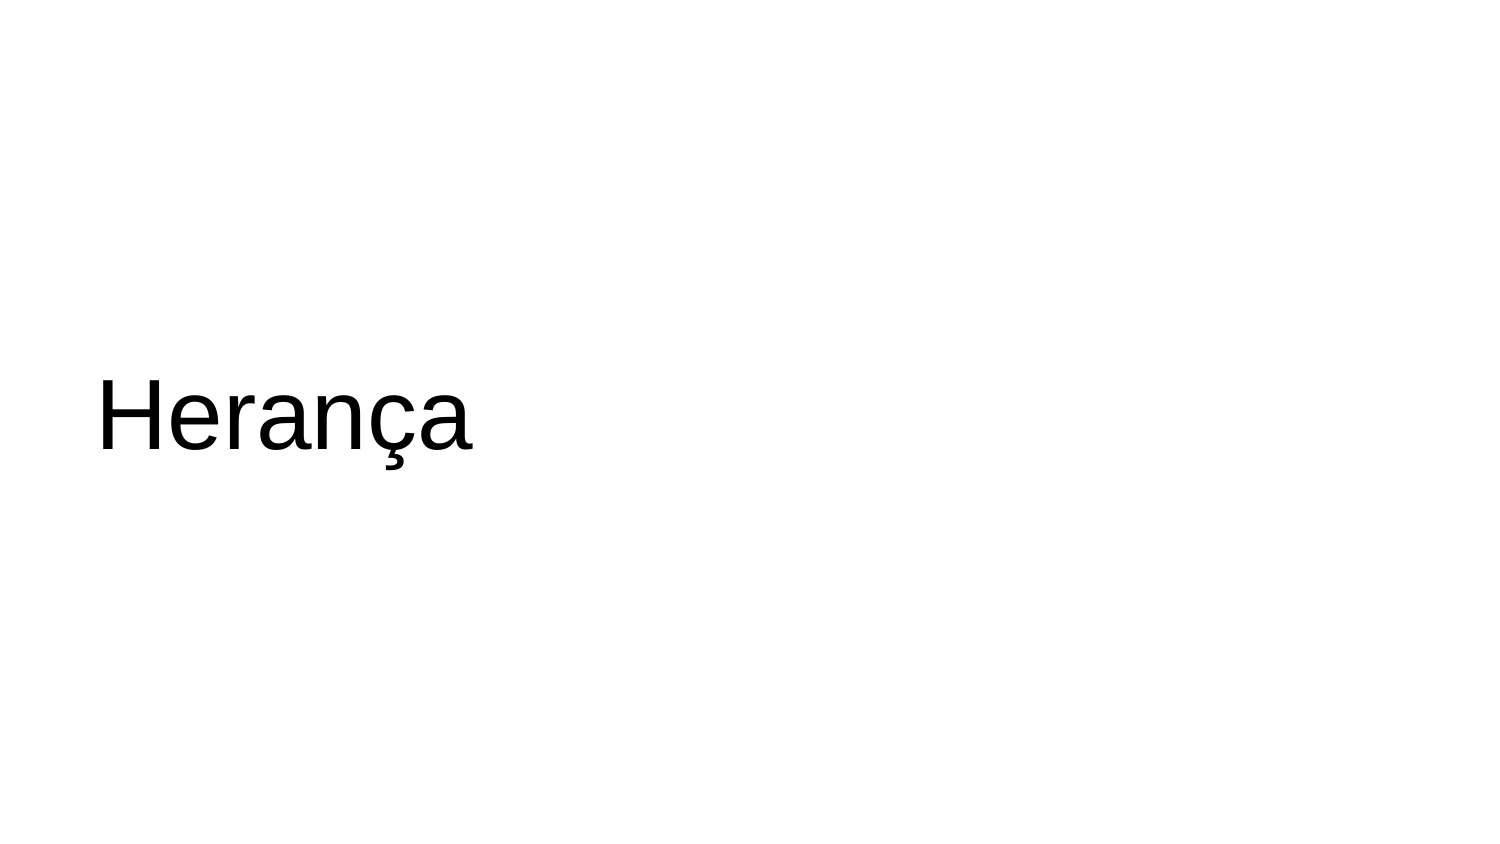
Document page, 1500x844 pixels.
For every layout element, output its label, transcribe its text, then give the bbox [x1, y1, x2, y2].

title Herança [80, 73, 1125, 745]
